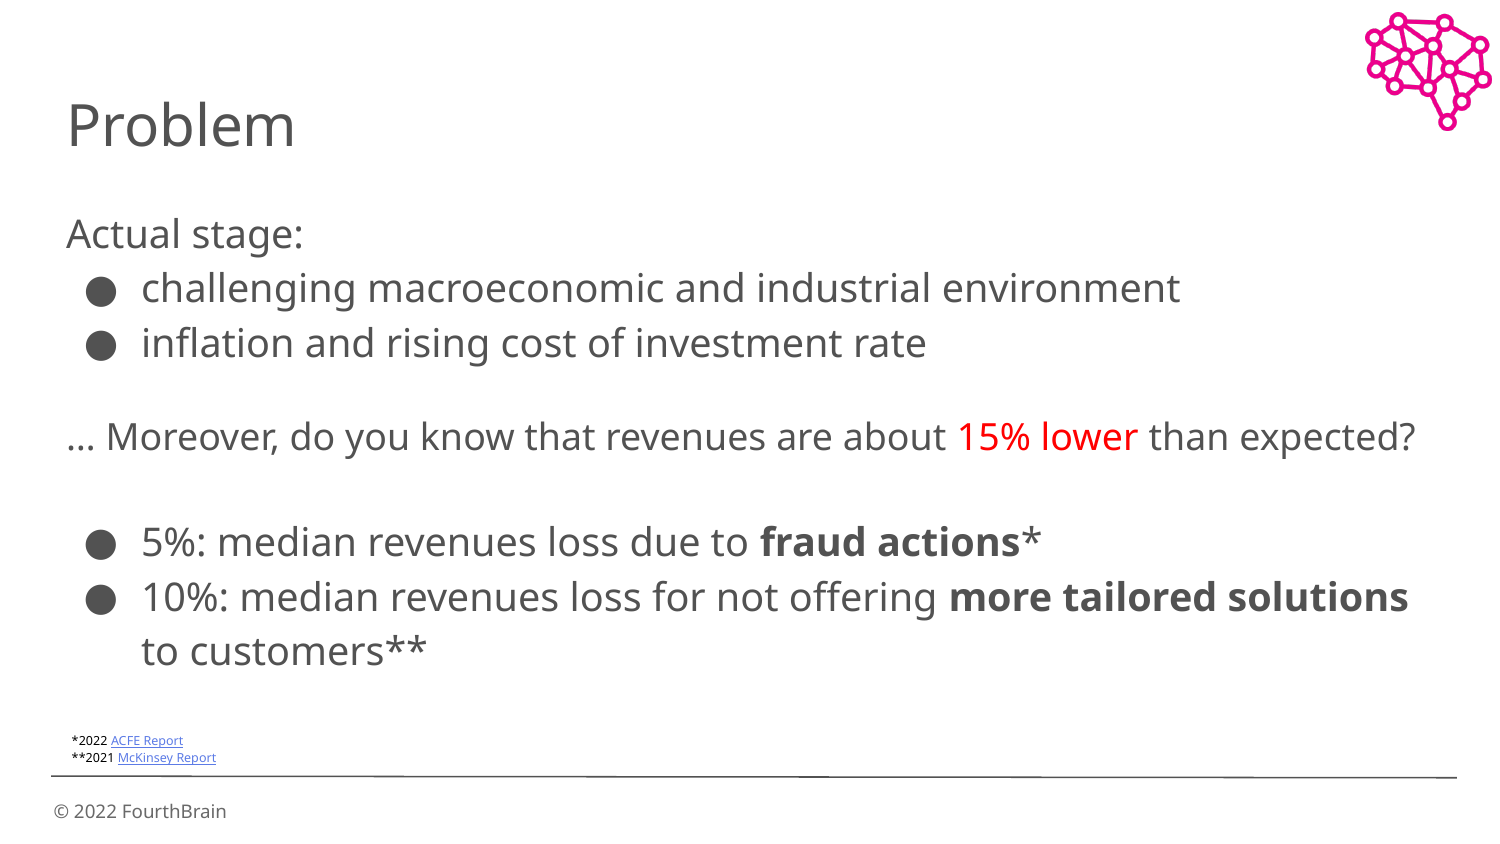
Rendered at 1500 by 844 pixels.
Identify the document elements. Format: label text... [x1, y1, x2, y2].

text_box … Moreover, do you know that revenues are about 15% lower than expected? 5%: median revenues loss due to fraud actions* 10%: median revenues loss for not offering more tailored solutions to customers** [51, 391, 1449, 689]
text_box *2022 ACFE Report **2021 McKinsey Report [56, 718, 429, 783]
picture [1365, 12, 1492, 131]
list Actual stage: challenging macroeconomic and industrial environment inflation and rising cost of investment rate [51, 186, 1449, 387]
title Problem [51, 72, 1449, 167]
